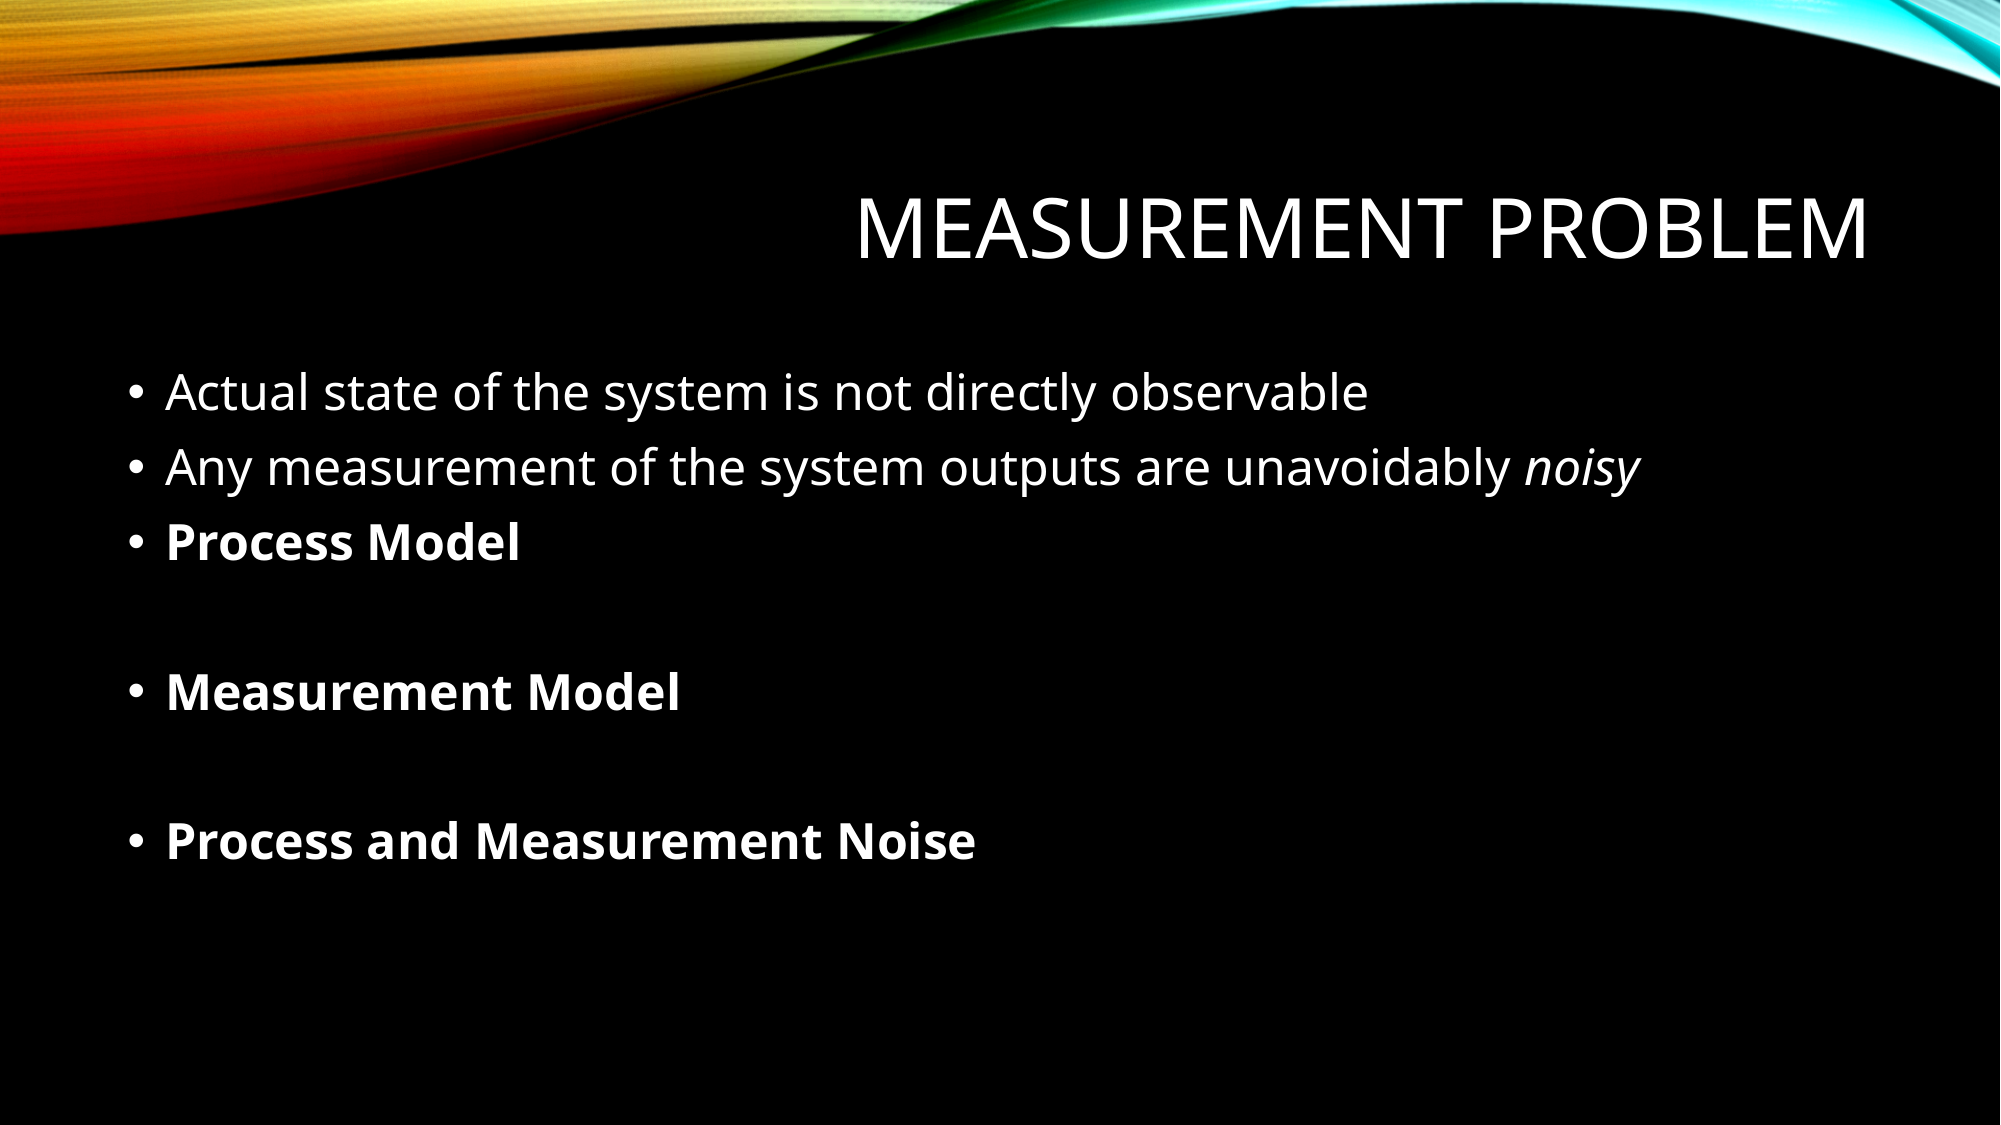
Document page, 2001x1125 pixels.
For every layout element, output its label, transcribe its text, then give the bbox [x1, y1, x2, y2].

title Measurement Problem [474, 125, 1888, 338]
picture [0, 0, 2000, 237]
